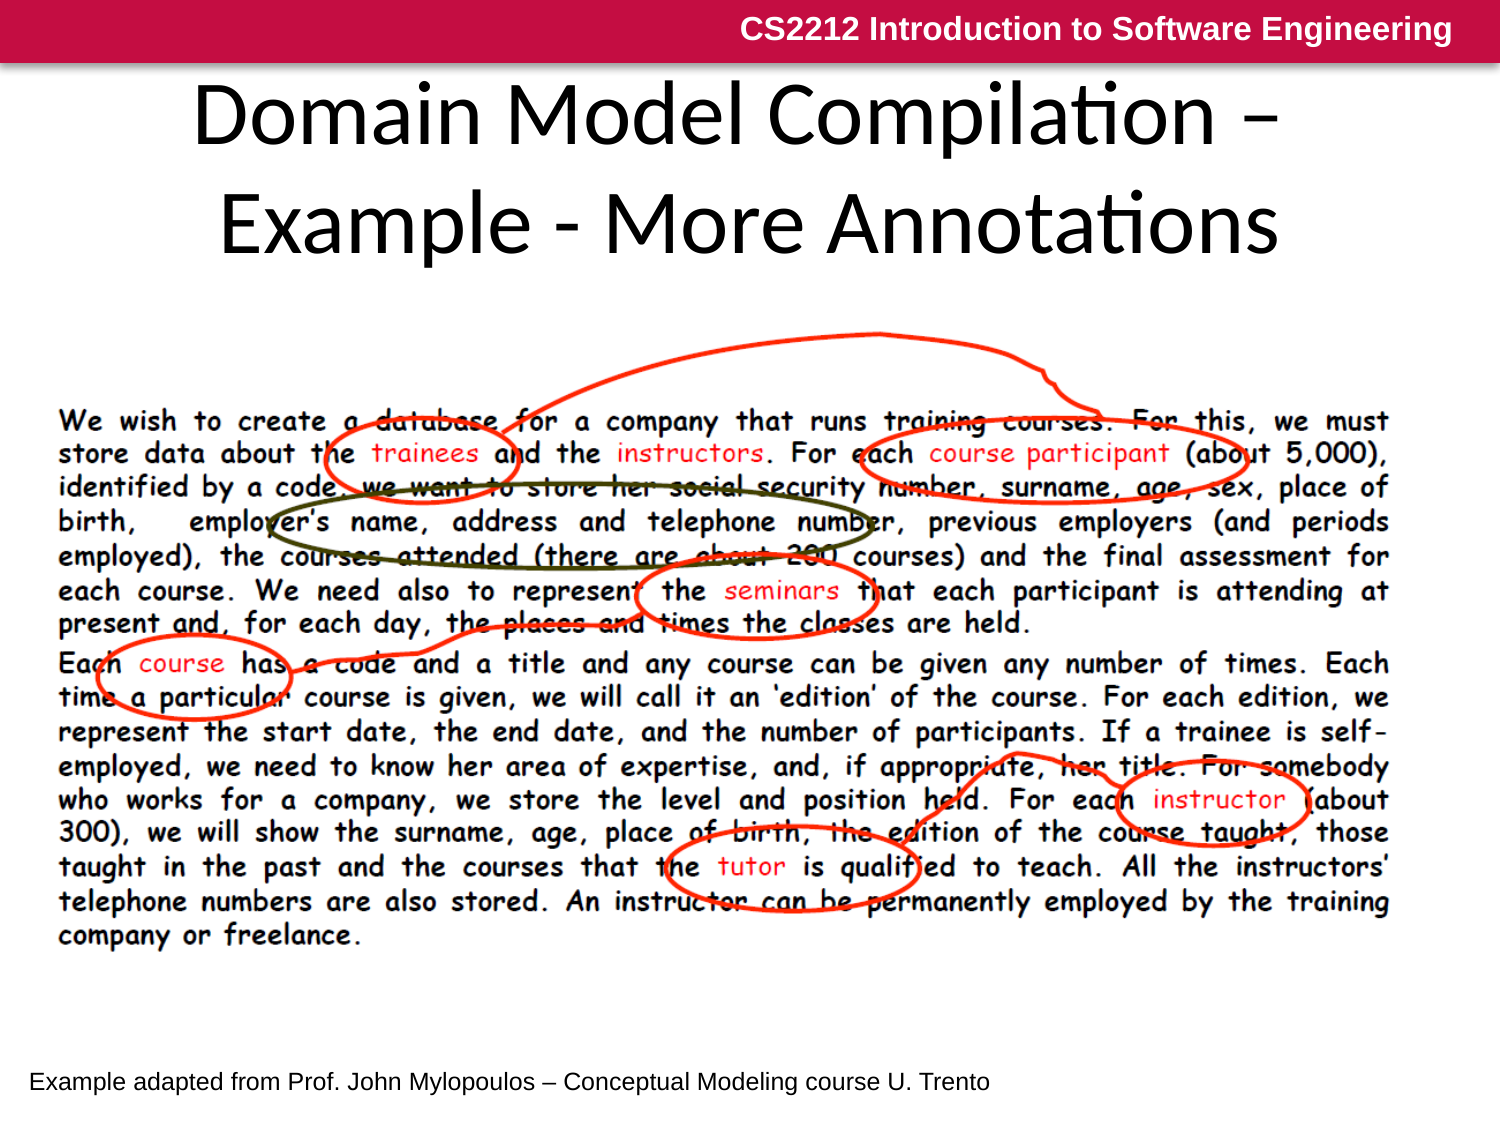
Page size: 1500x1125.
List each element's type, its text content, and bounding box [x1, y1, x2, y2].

title Domain Model Compilation – Example - More Annotations [0, 45, 1500, 233]
picture [1438, 25, 1445, 37]
text_box Example adapted from Prof. John Mylopoulos – Conceptual Modeling course U. Trento [14, 1058, 1008, 1103]
picture [22, 312, 1426, 984]
picture [0, 0, 1500, 45]
picture [1309, 25, 1316, 37]
